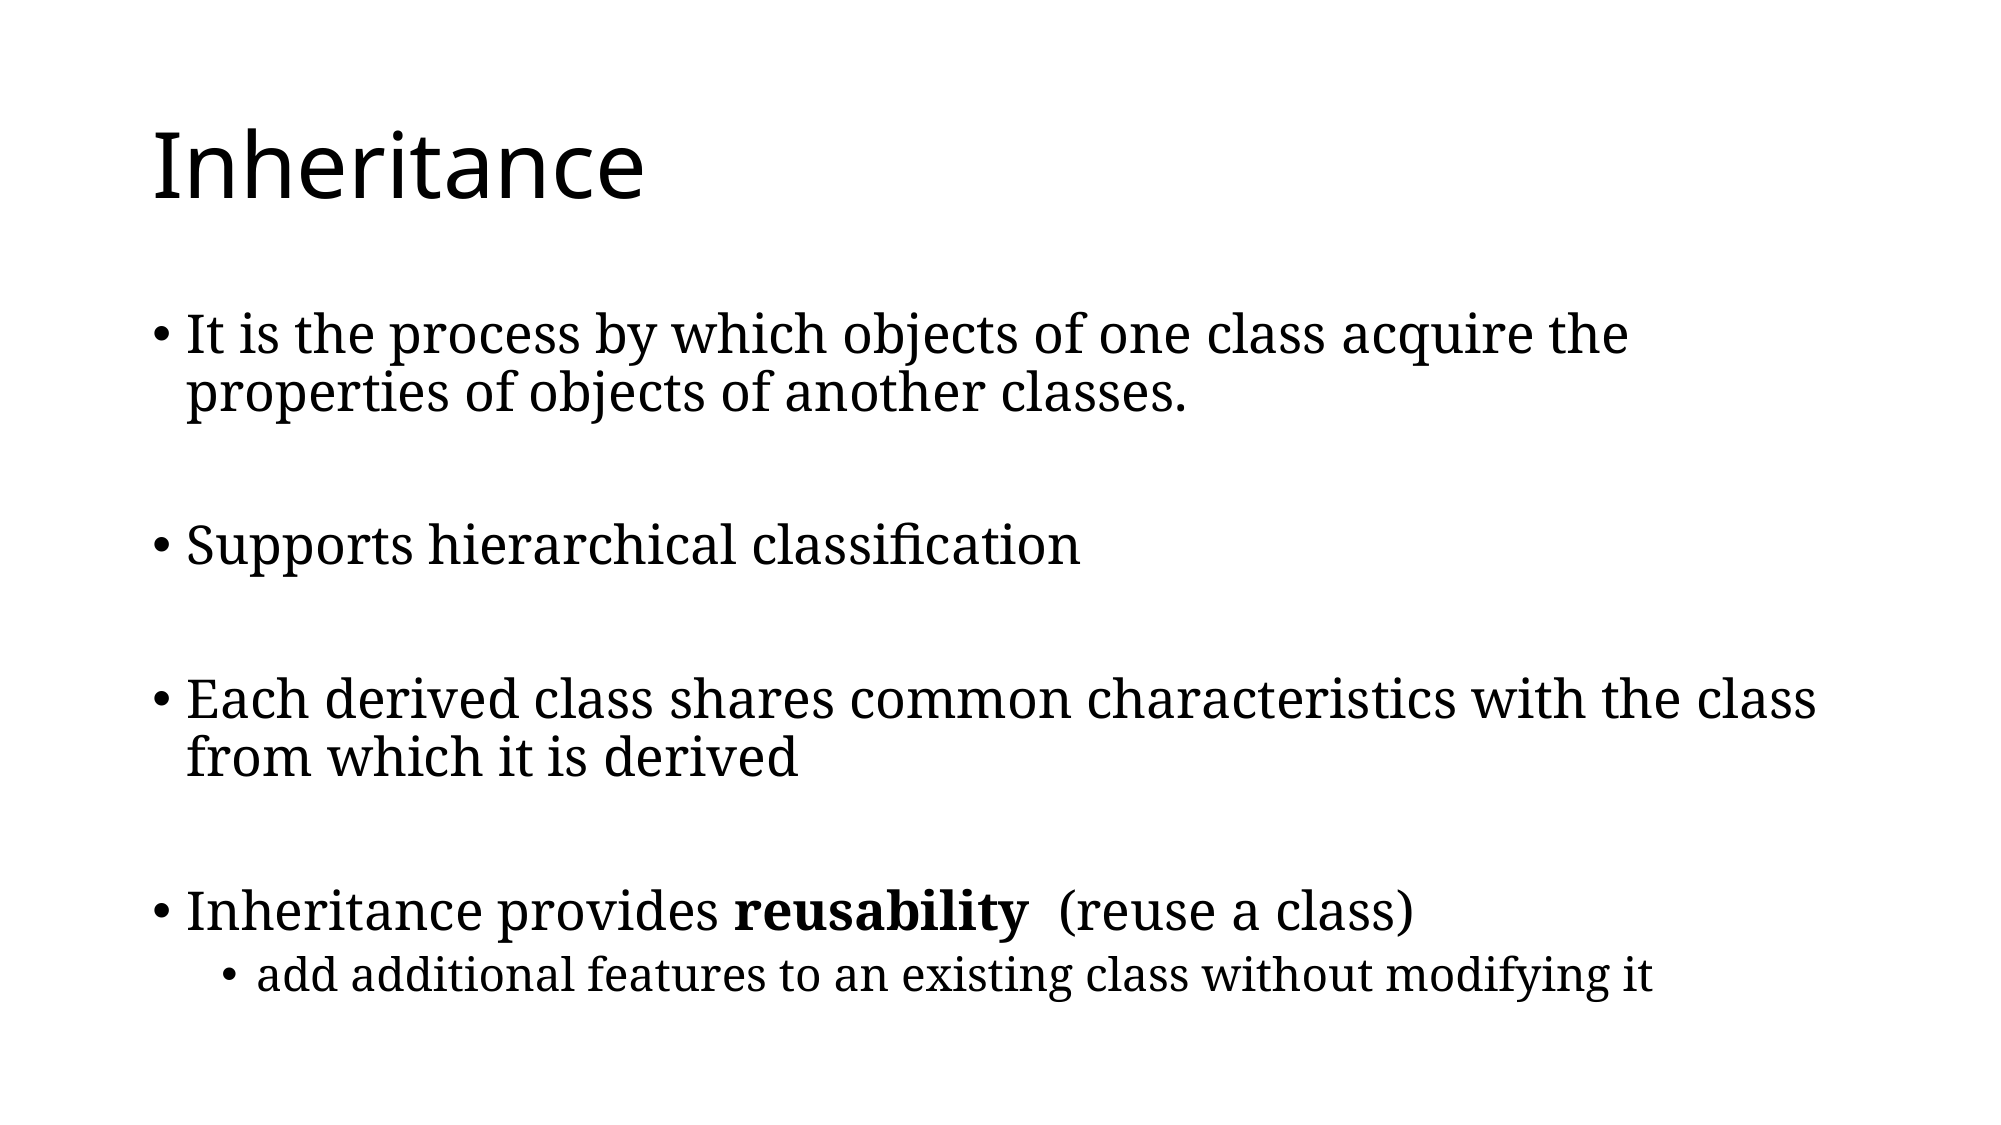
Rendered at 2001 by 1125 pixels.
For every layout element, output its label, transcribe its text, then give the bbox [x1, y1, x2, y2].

list It is the process by which objects of one class acquire the properties of objects of another classes. Supports hierarchical classification Each derived class shares common characteristics with the class from which it is derived Inheritance provides reusability (reuse a class) add additional features to an existing class without modifying it [137, 299, 1863, 1014]
title Inheritance [137, 59, 1863, 278]
